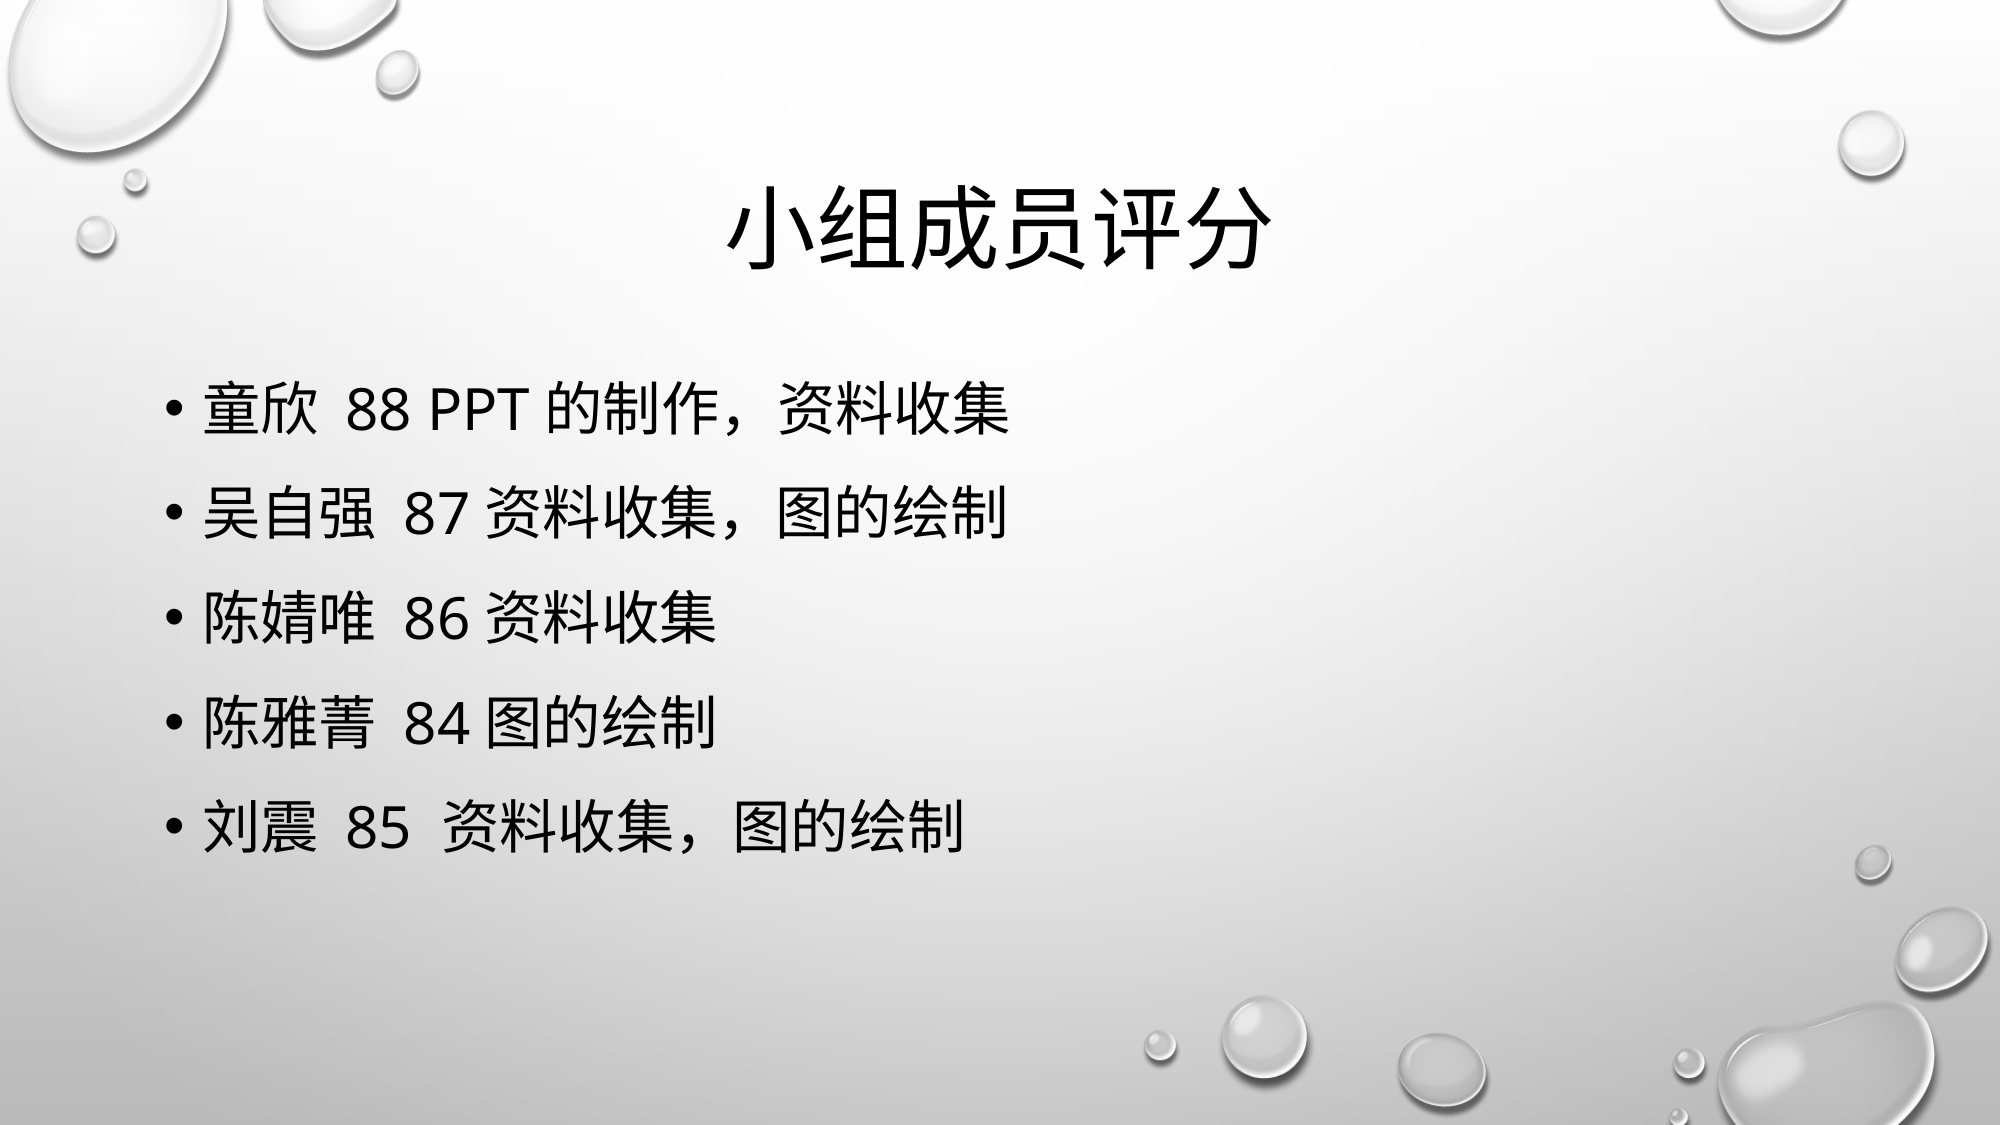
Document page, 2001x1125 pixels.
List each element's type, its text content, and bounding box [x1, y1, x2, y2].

picture [0, 0, 2000, 1125]
title 小组成员评分 [149, 101, 1851, 364]
list 童欣 88 PPT的制作，资料收集 吴自强 87资料收集，图的绘制 陈婧唯 86资料收集 陈雅菁 84图的绘制 刘震 85 资料收集，图的绘制 [149, 350, 1850, 992]
